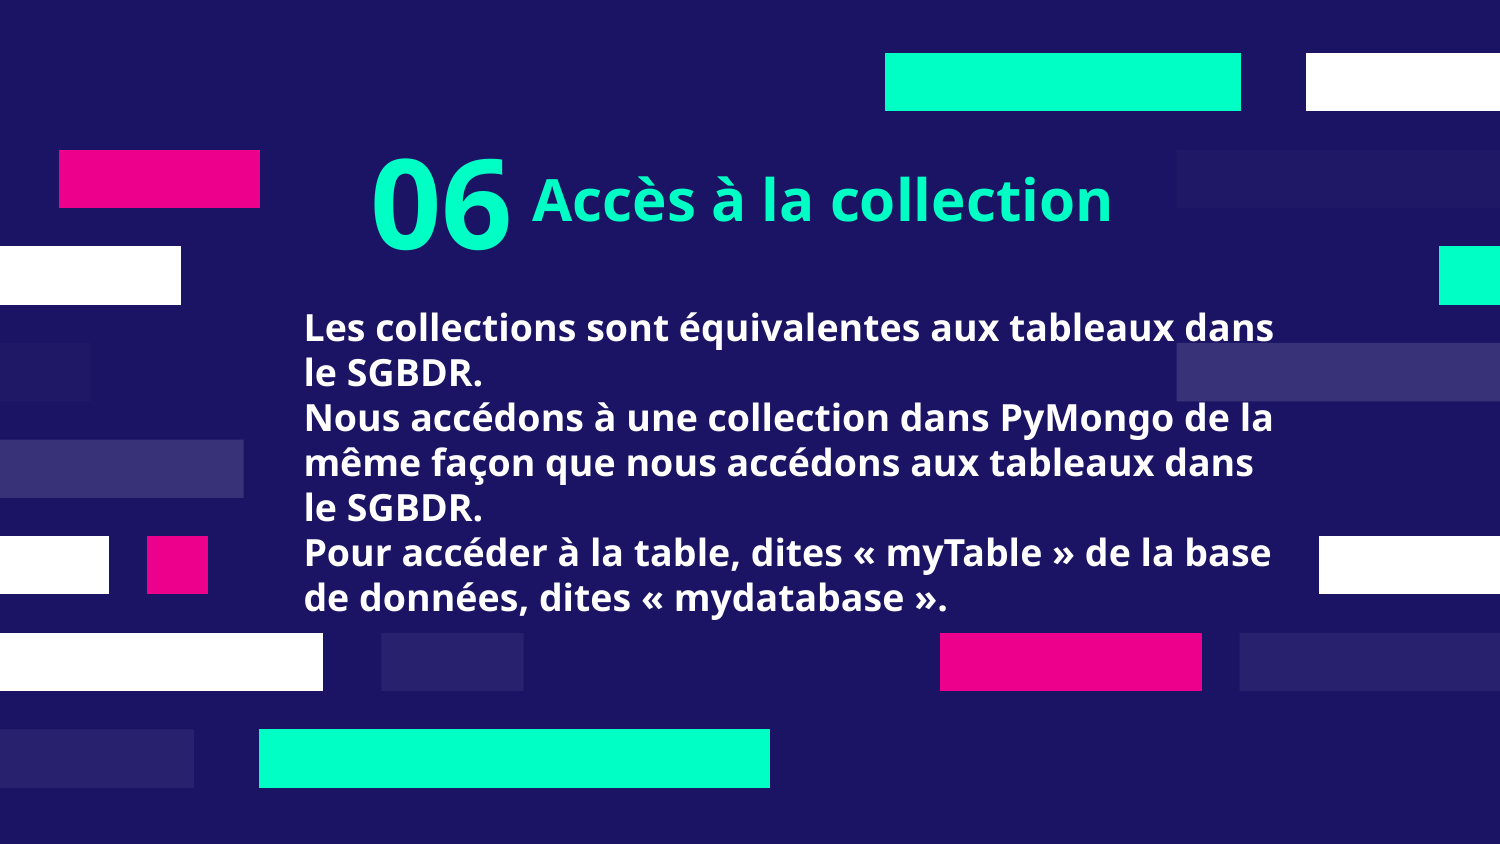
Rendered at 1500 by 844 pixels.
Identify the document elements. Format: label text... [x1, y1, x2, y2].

title Accès à la collection [517, 148, 1320, 241]
text_box Les collections sont équivalentes aux tableaux dans le SGBDR. Nous accédons à une collection dans PyMongo de la même façon que nous accédons aux tableaux dans le SGBDR. Pour accéder à la table, dites « myTable » de la base de données, dites « mydatabase ». [288, 240, 1292, 619]
title 06 [0, 194, 517, 275]
